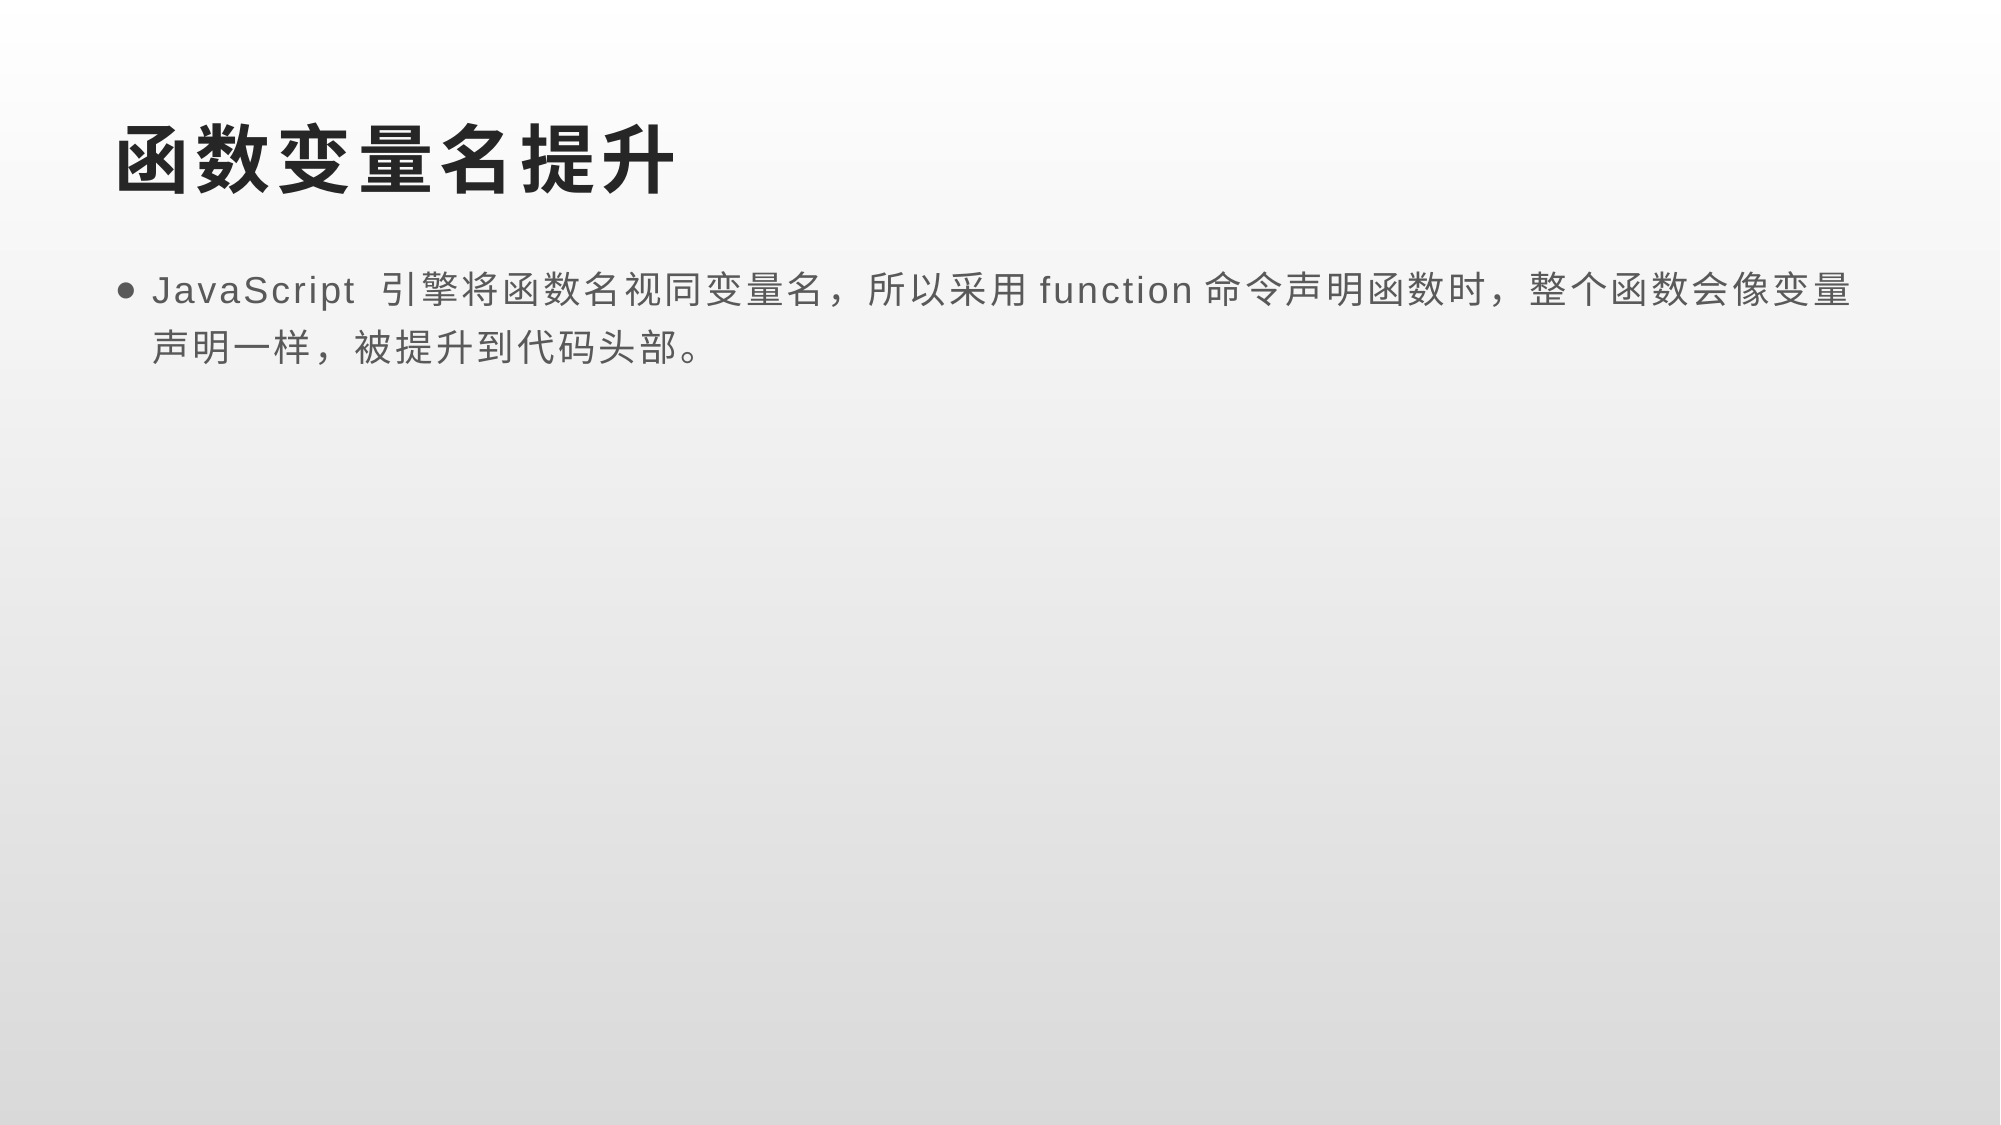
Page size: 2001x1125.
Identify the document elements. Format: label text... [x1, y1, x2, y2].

list JavaScript 引擎将函数名视同变量名，所以采用function命令声明函数时，整个函数会像变量声明一样，被提升到代码头部。 [99, 244, 1900, 1026]
title 函数变量名提升 [99, 99, 1900, 216]
